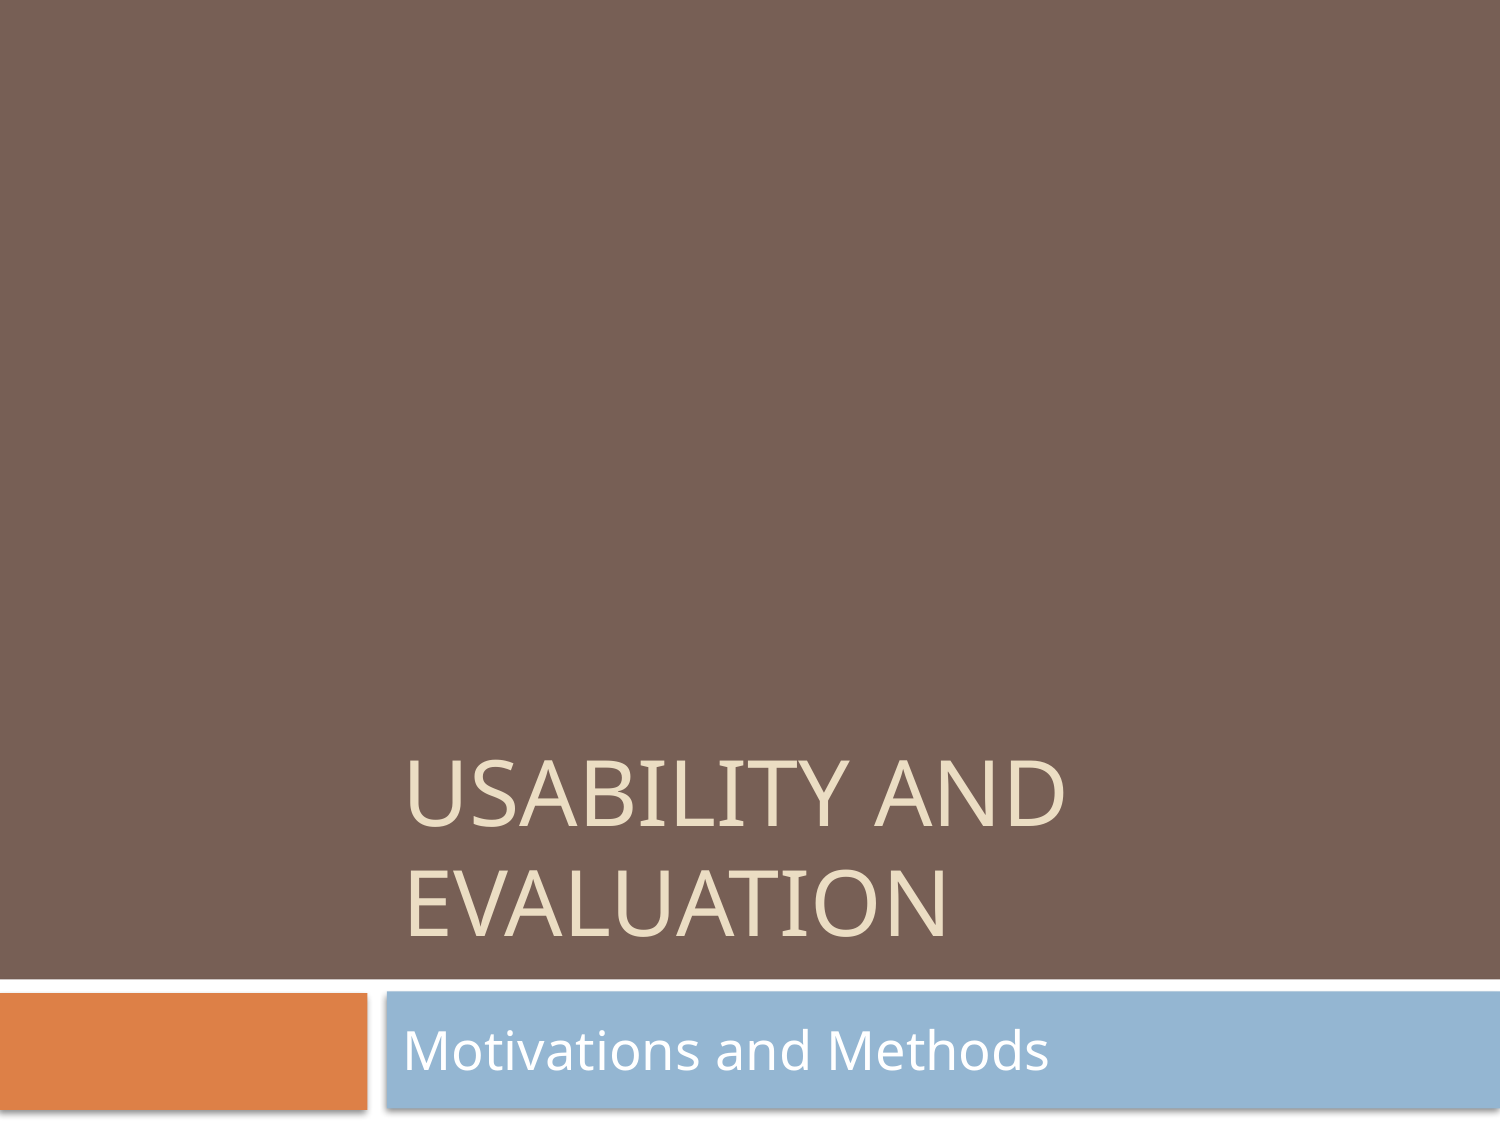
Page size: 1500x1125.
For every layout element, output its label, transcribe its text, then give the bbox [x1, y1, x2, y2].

subtitle Motivations and Methods [387, 992, 1488, 1105]
title Usability and Evaluation [387, 662, 1450, 963]
